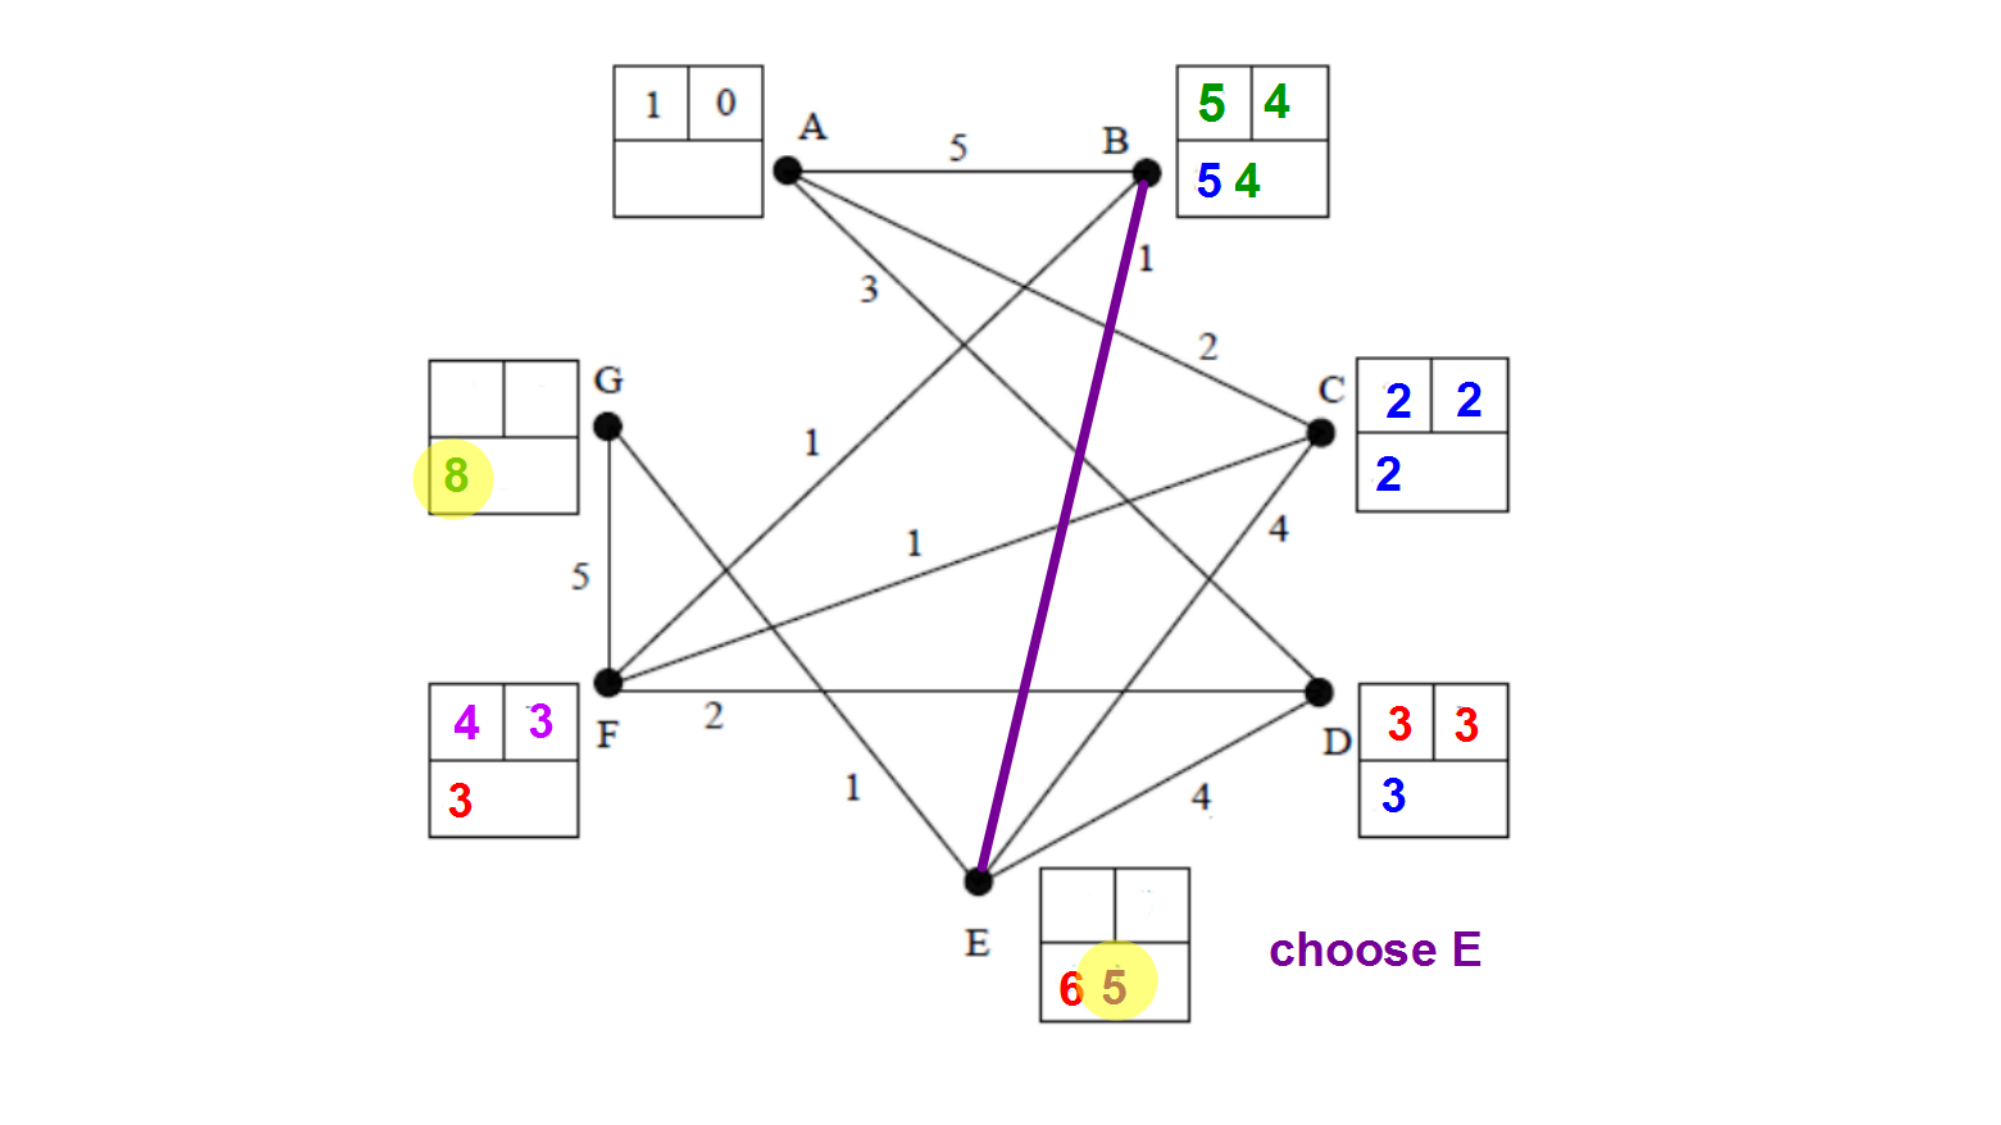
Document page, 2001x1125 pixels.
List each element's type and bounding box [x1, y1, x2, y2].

picture [397, 31, 1556, 1053]
